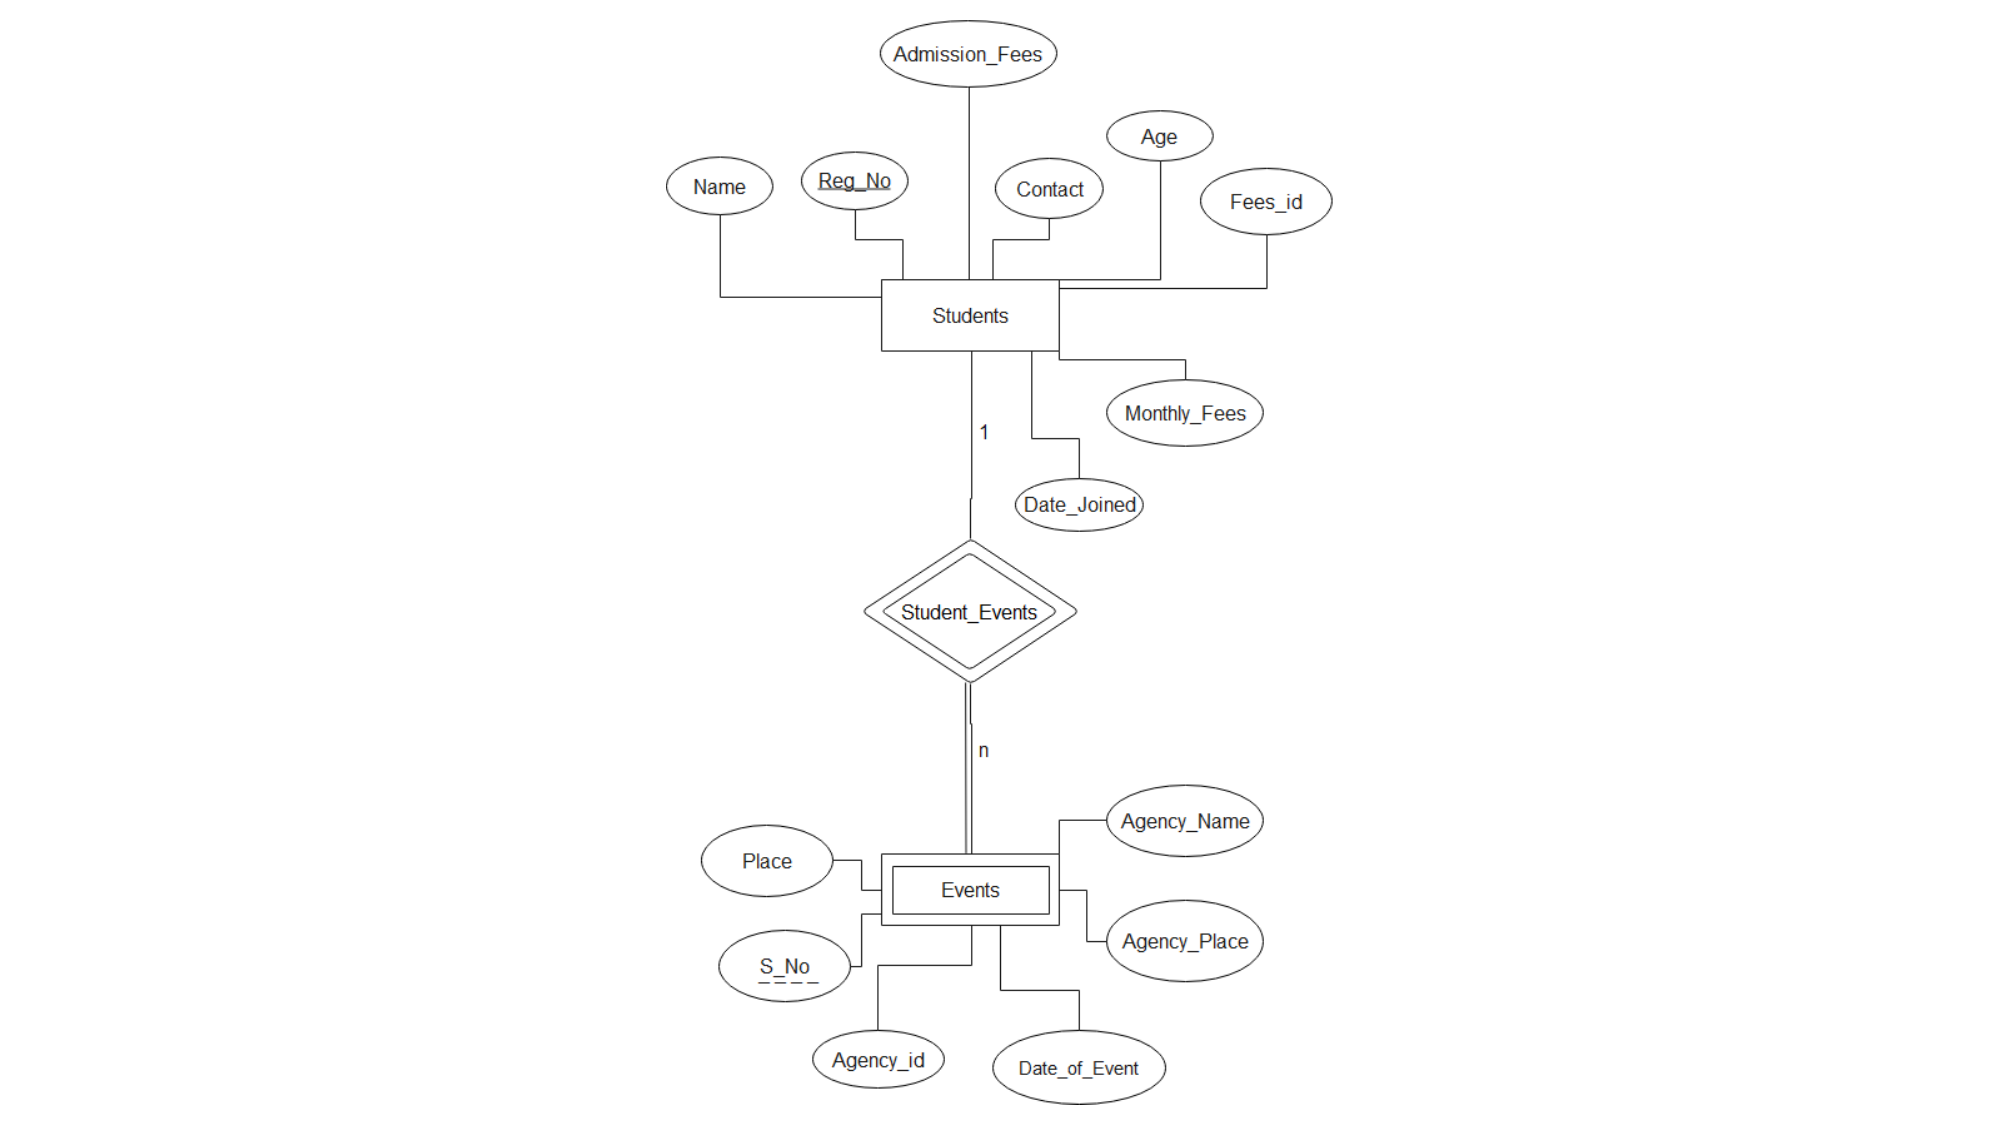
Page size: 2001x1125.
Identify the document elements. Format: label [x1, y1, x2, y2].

picture [666, 19, 1334, 1105]
